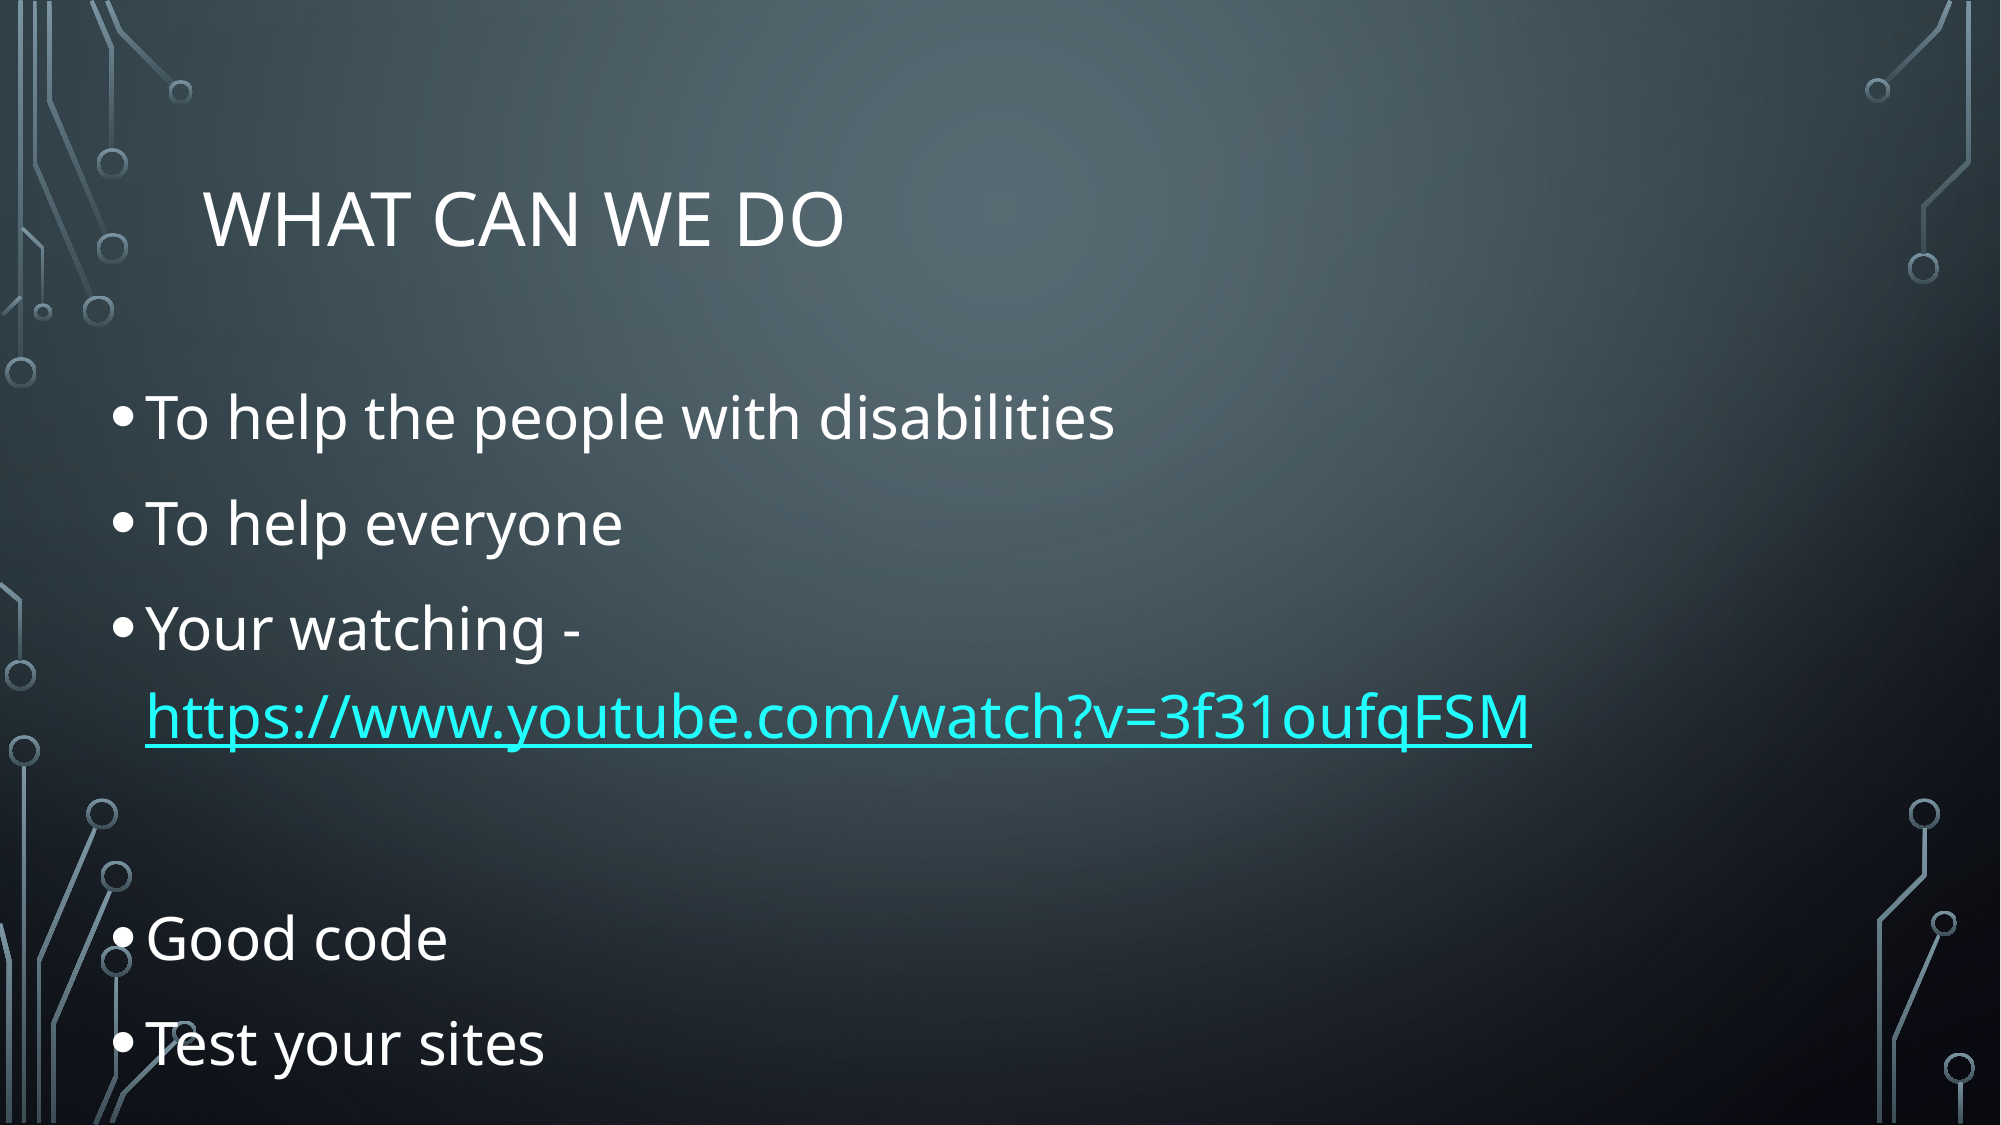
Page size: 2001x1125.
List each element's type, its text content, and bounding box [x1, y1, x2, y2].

list To help the people with disabilities To help everyone Your watching - https://www.youtube.com/watch?v=3f31oufqFSM Good code Test your sites [95, 357, 1905, 1086]
title What can we do [187, 101, 1813, 344]
